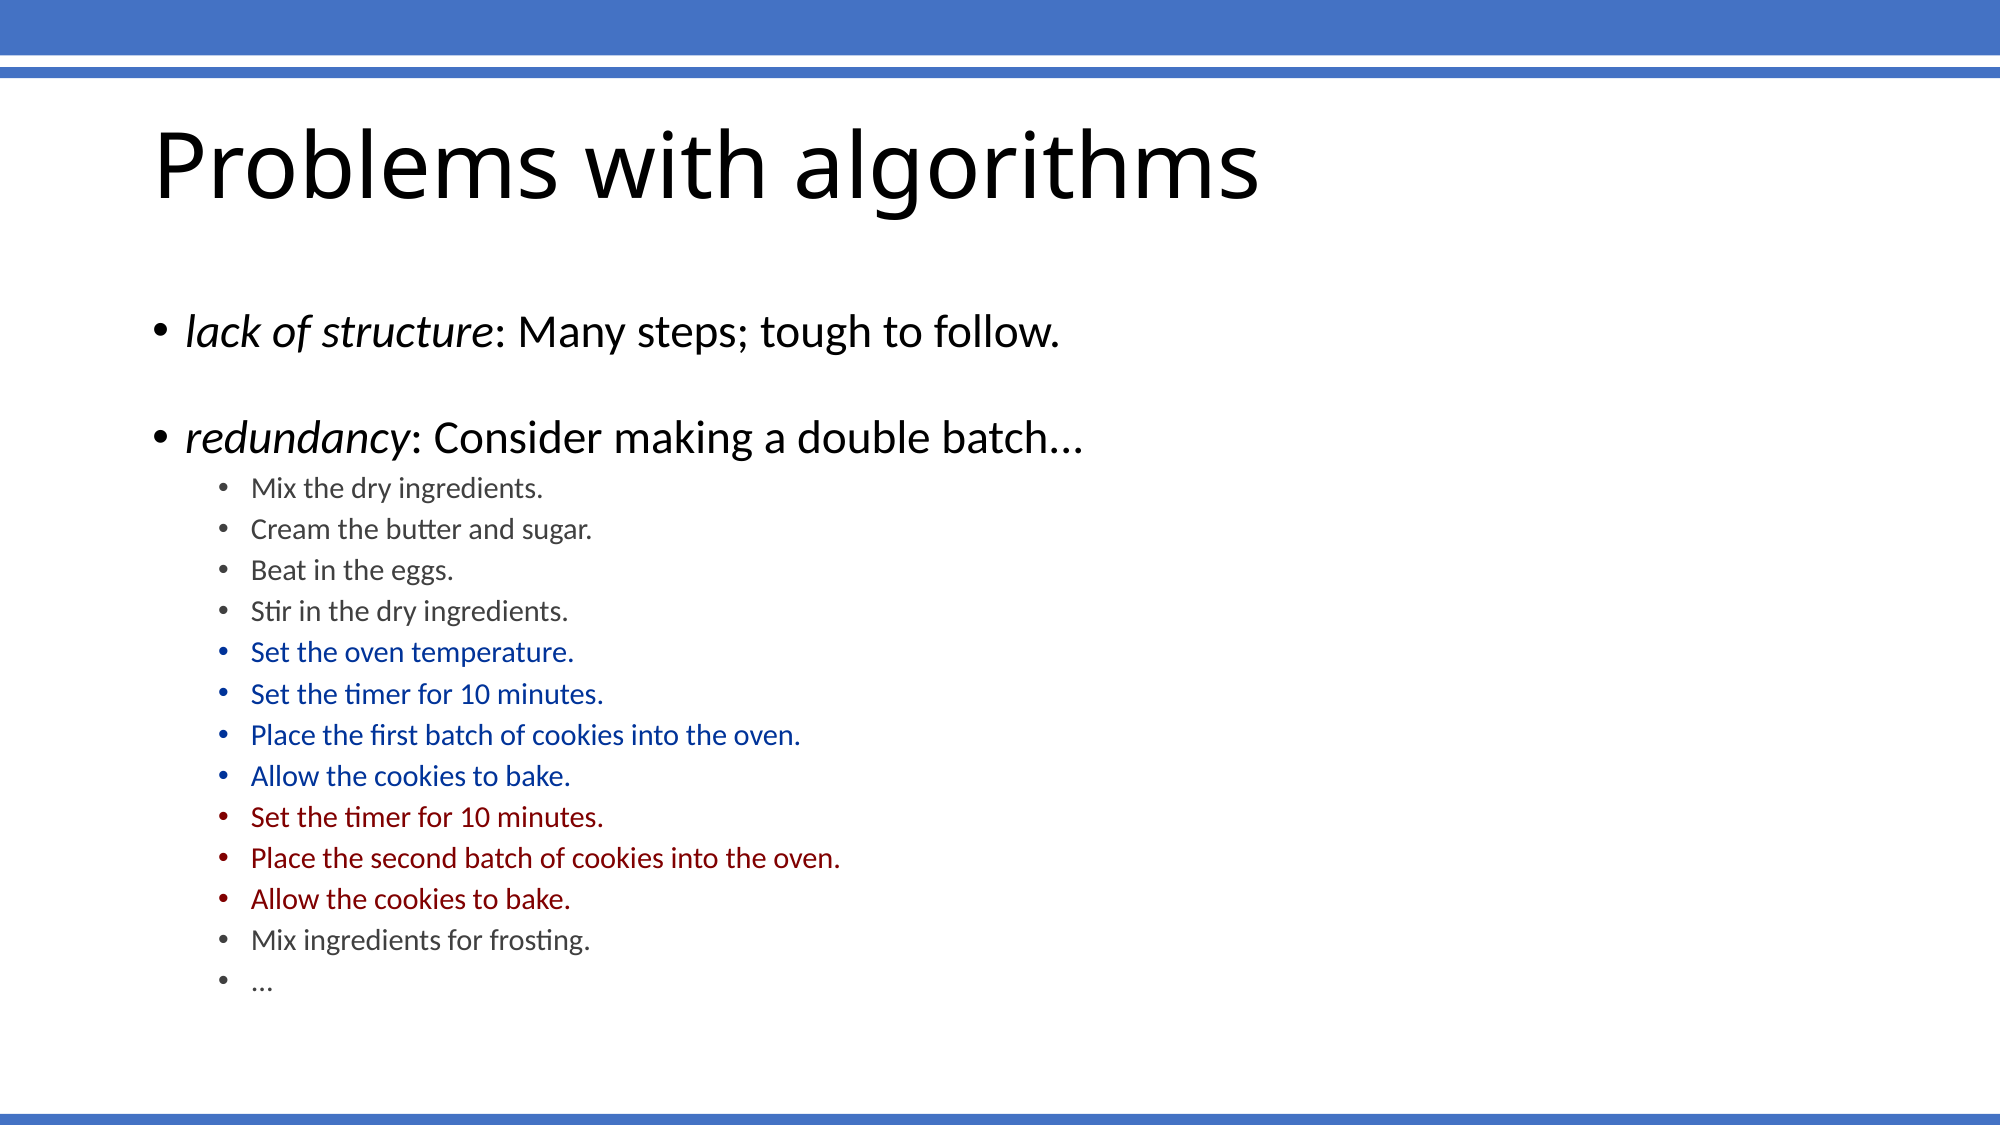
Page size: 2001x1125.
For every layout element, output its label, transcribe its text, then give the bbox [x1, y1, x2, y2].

title Problems with algorithms [137, 59, 1863, 278]
list lack of structure: Many steps; tough to follow. redundancy: Consider making a double batch... Mix the dry ingredients. Cream the butter and sugar. Beat in the eggs. Stir in the dry ingredients. Set the oven temperature. Set the timer for 10 minutes. Place the first batch of cookies into the oven. Allow the cookies to bake. Set the timer for 10 minutes. Place the second batch of cookies into the oven. Allow the cookies to bake. Mix ingredients for frosting. ... [137, 299, 1863, 1014]
